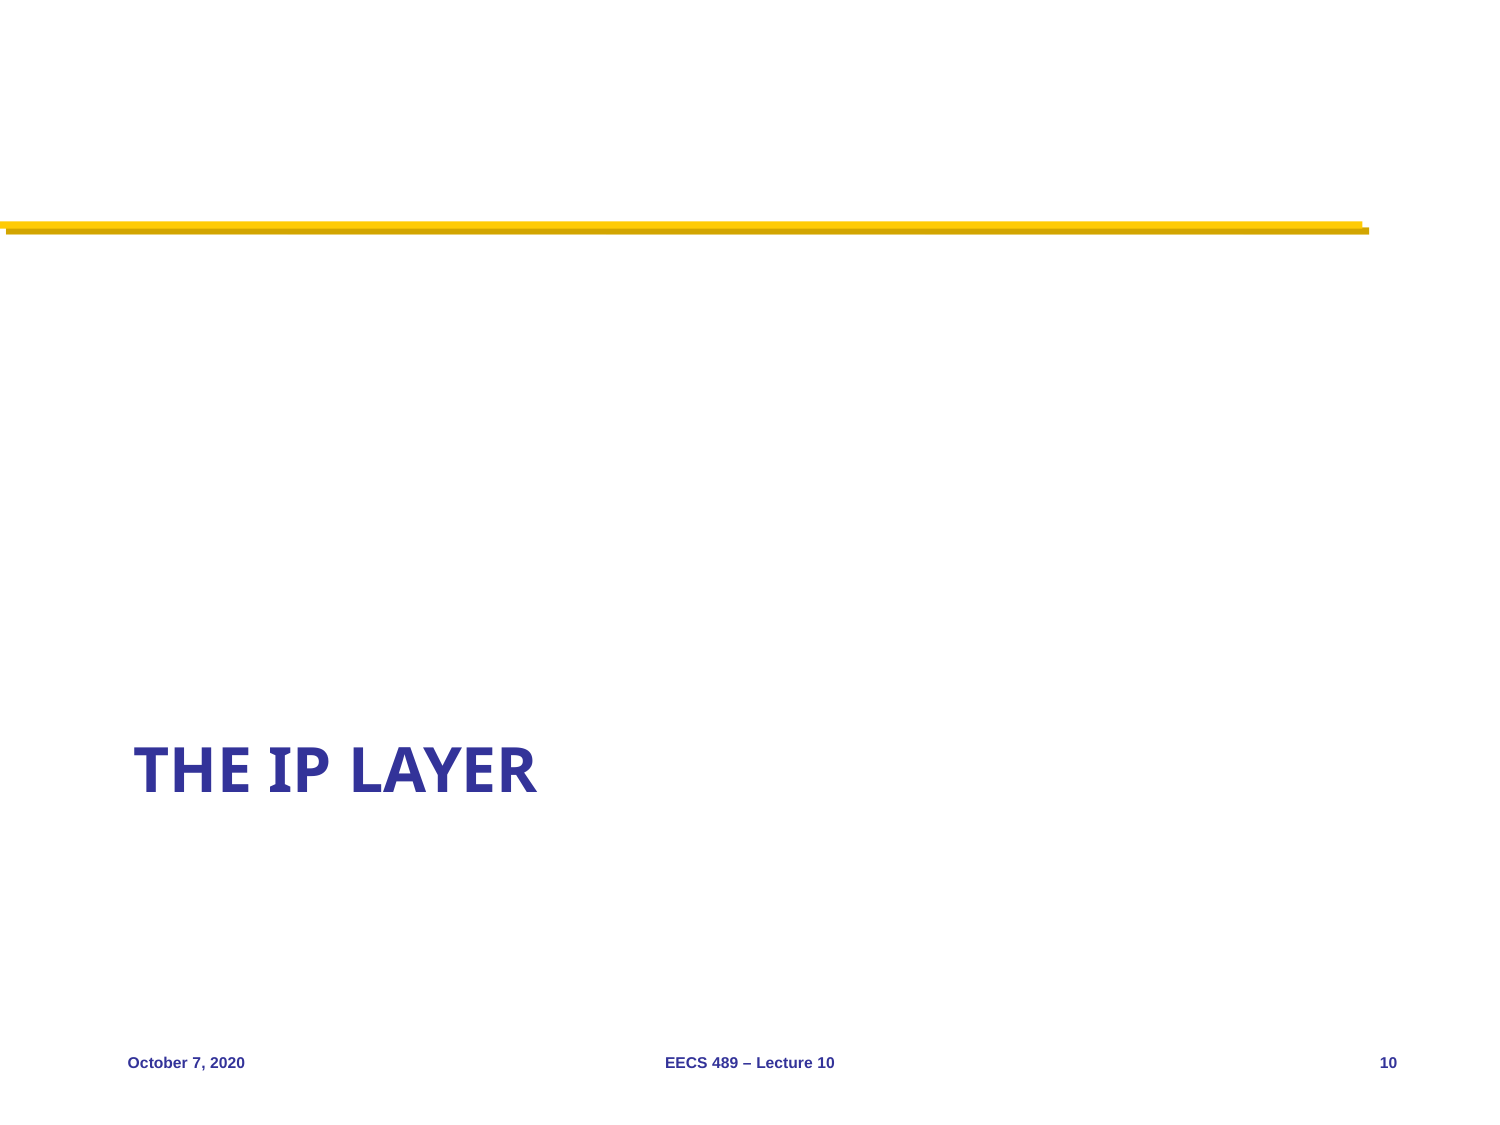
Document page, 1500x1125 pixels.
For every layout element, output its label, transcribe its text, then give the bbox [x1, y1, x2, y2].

slide_number 10 [1312, 1024, 1413, 1101]
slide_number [112, 1024, 426, 1101]
title The IP layer [118, 722, 1394, 947]
footer EECS 489 – Lecture 10 [512, 1024, 988, 1101]
